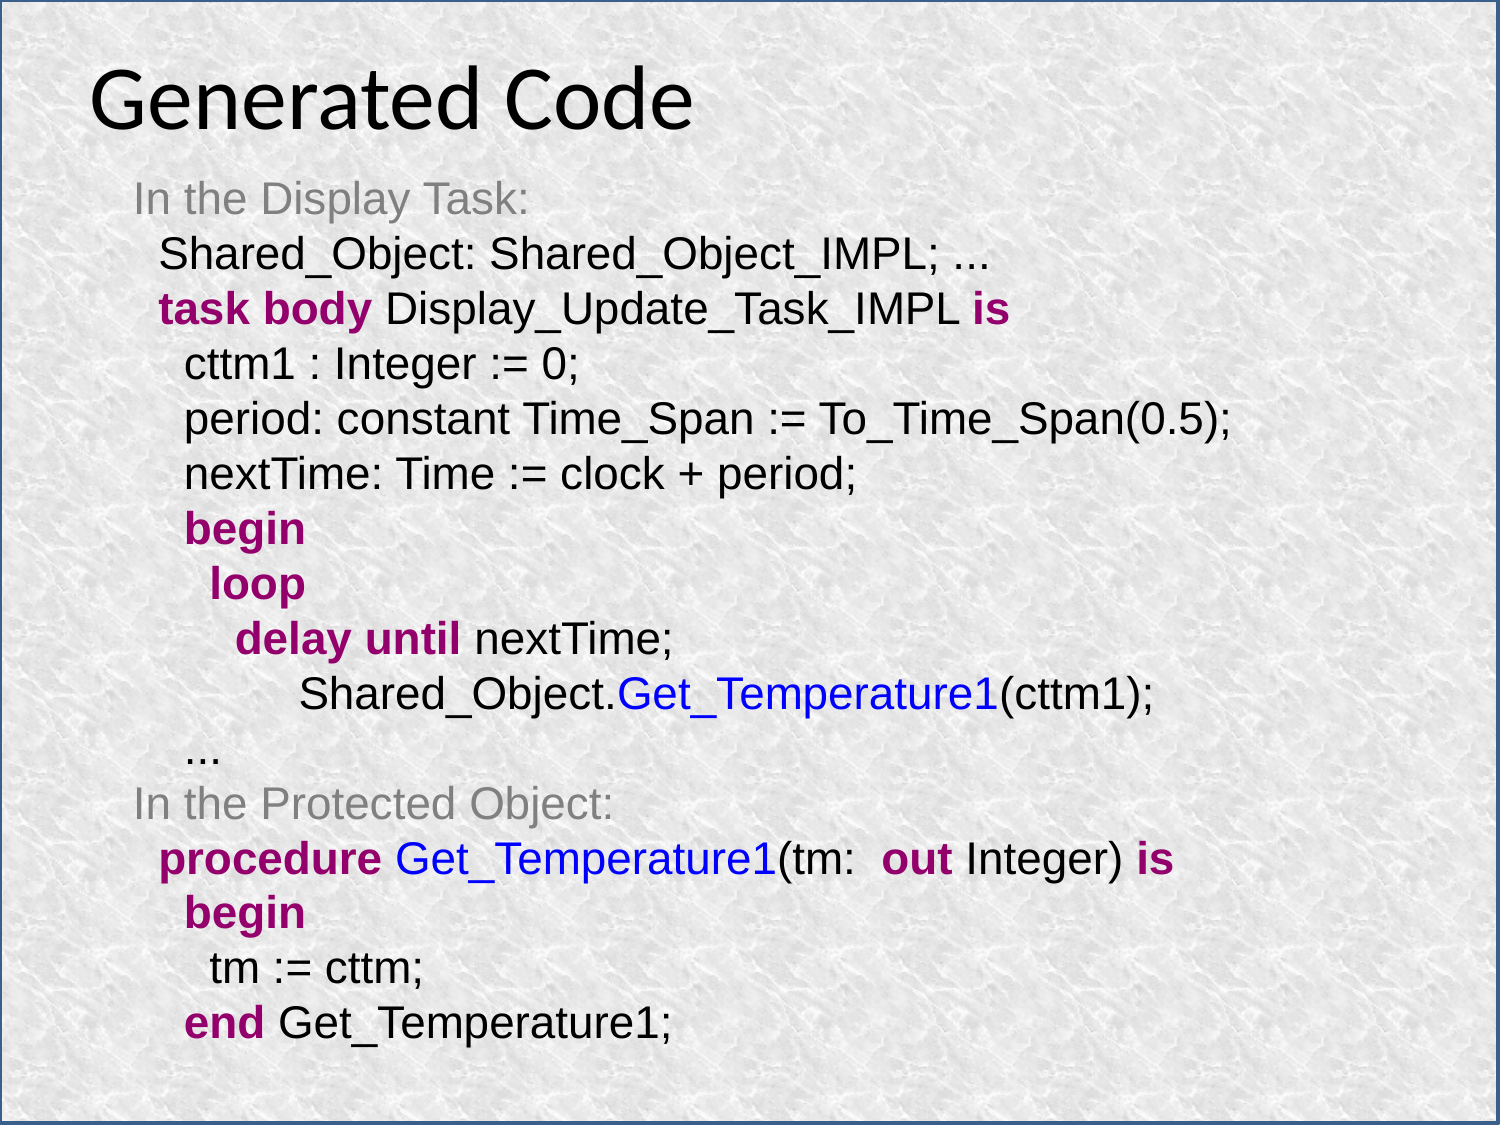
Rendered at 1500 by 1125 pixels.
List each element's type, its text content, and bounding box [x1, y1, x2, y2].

text_box [0, 0, 1499, 1124]
text_box In the Display Task: Shared_Object: Shared_Object_IMPL; ... task body Display_Update_Task_IMPL is cttm1 : Integer := 0; period: constant Time_Span := To_Time_Span(0.5); nextTime: Time := clock + period; begin loop delay until nextTime; Shared_Object.Get_Temperature1(cttm1); ... In the Protected Object: procedure Get_Temperature1(tm: out Integer) is begin tm := cttm; end Get_Temperature1; [118, 161, 1382, 1055]
text_box Generated Code [75, 45, 1424, 142]
